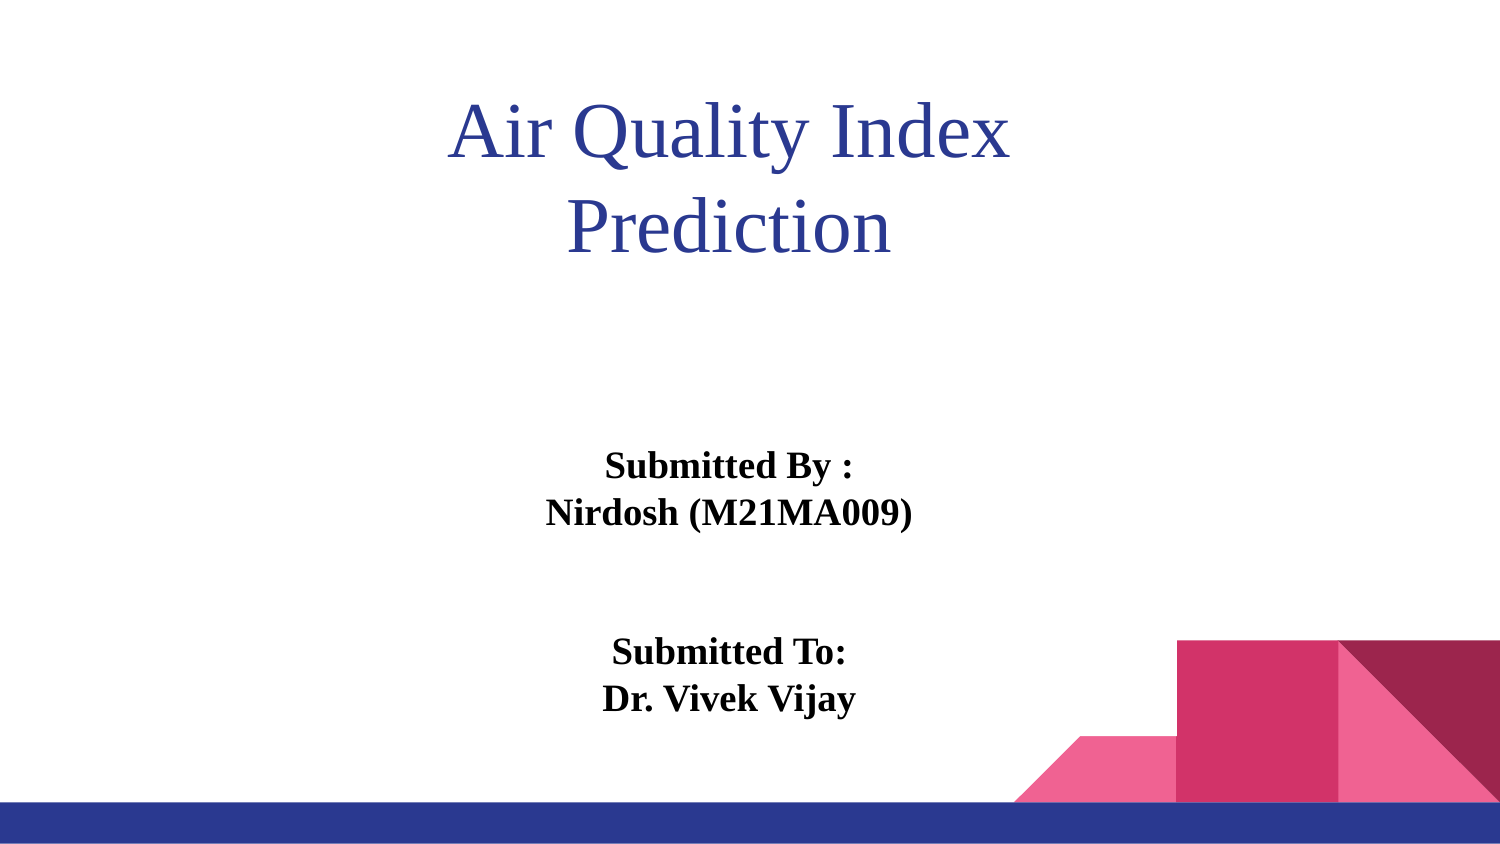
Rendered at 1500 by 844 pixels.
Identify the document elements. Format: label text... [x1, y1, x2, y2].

list Submitted By : Nirdosh (M21MA009) Submitted To: Dr. Vivek Vijay [282, 336, 1177, 737]
title Air Quality Index Prediction [276, 62, 1183, 274]
